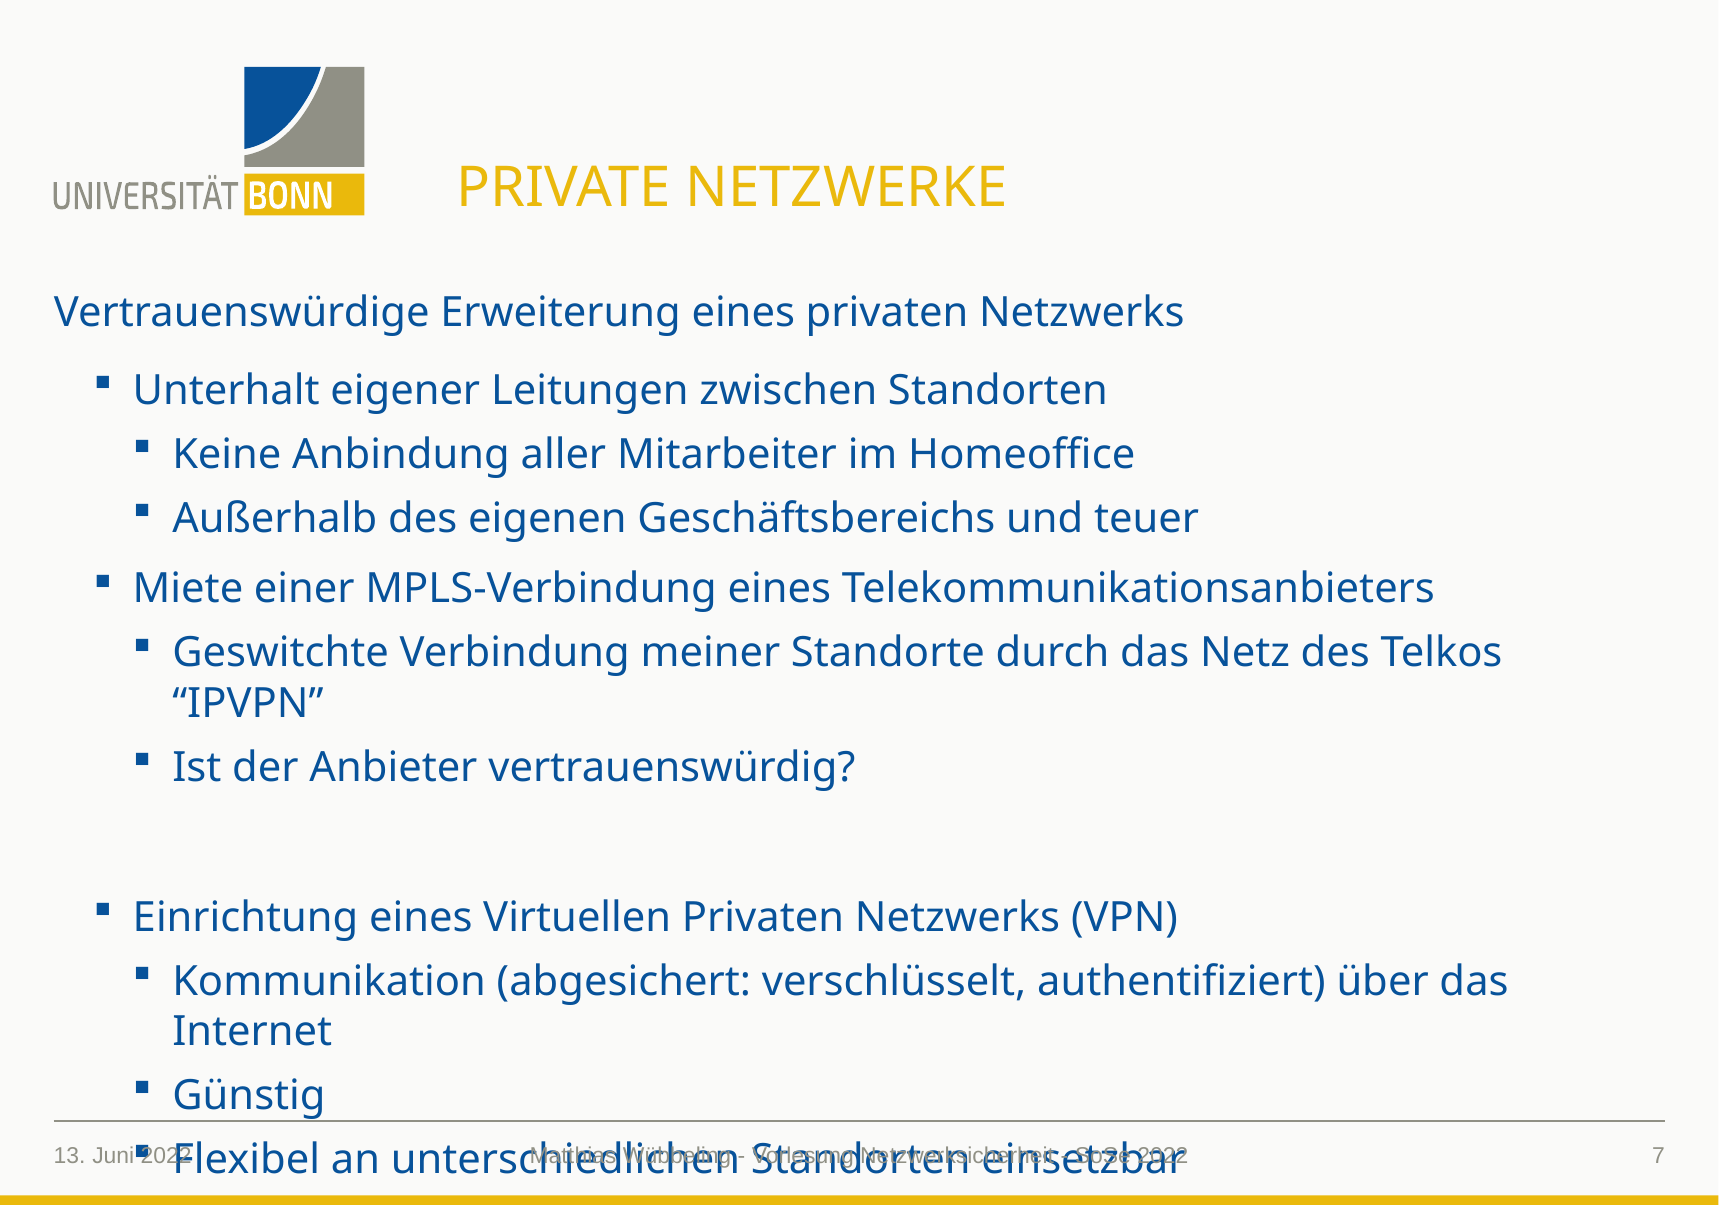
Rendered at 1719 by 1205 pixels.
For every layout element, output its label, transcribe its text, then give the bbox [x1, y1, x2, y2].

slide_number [53, 1121, 215, 1189]
list Vertrauenswürdige Erweiterung eines privaten Netzwerks Unterhalt eigener Leitungen zwischen Standorten Keine Anbindung aller Mitarbeiter im Homeoffice Außerhalb des eigenen Geschäftsbereichs und teuer Miete einer MPLS-Verbindung eines Telekommunikationsanbieters Geswitchte Verbindung meiner Standorte durch das Netz des Telkos “IPVPN” Ist der Anbieter vertrauenswürdig? Einrichtung eines Virtuellen Privaten Netzwerks (VPN) Kommunikation (abgesichert: verschlüsselt, authentifiziert) über das Internet Günstig Flexibel an unterschiedlichen Standorten einsetzbar Vertrauen in den Hersteller und die Implementierung [53, 284, 1665, 1055]
slide_number 7 [1557, 1121, 1665, 1189]
footer Matthias Wübbeling - Vorlesung Netzwerksicherheit - SoSe 2022 [389, 1121, 1329, 1189]
title Private Netzwerke [456, 67, 1665, 218]
